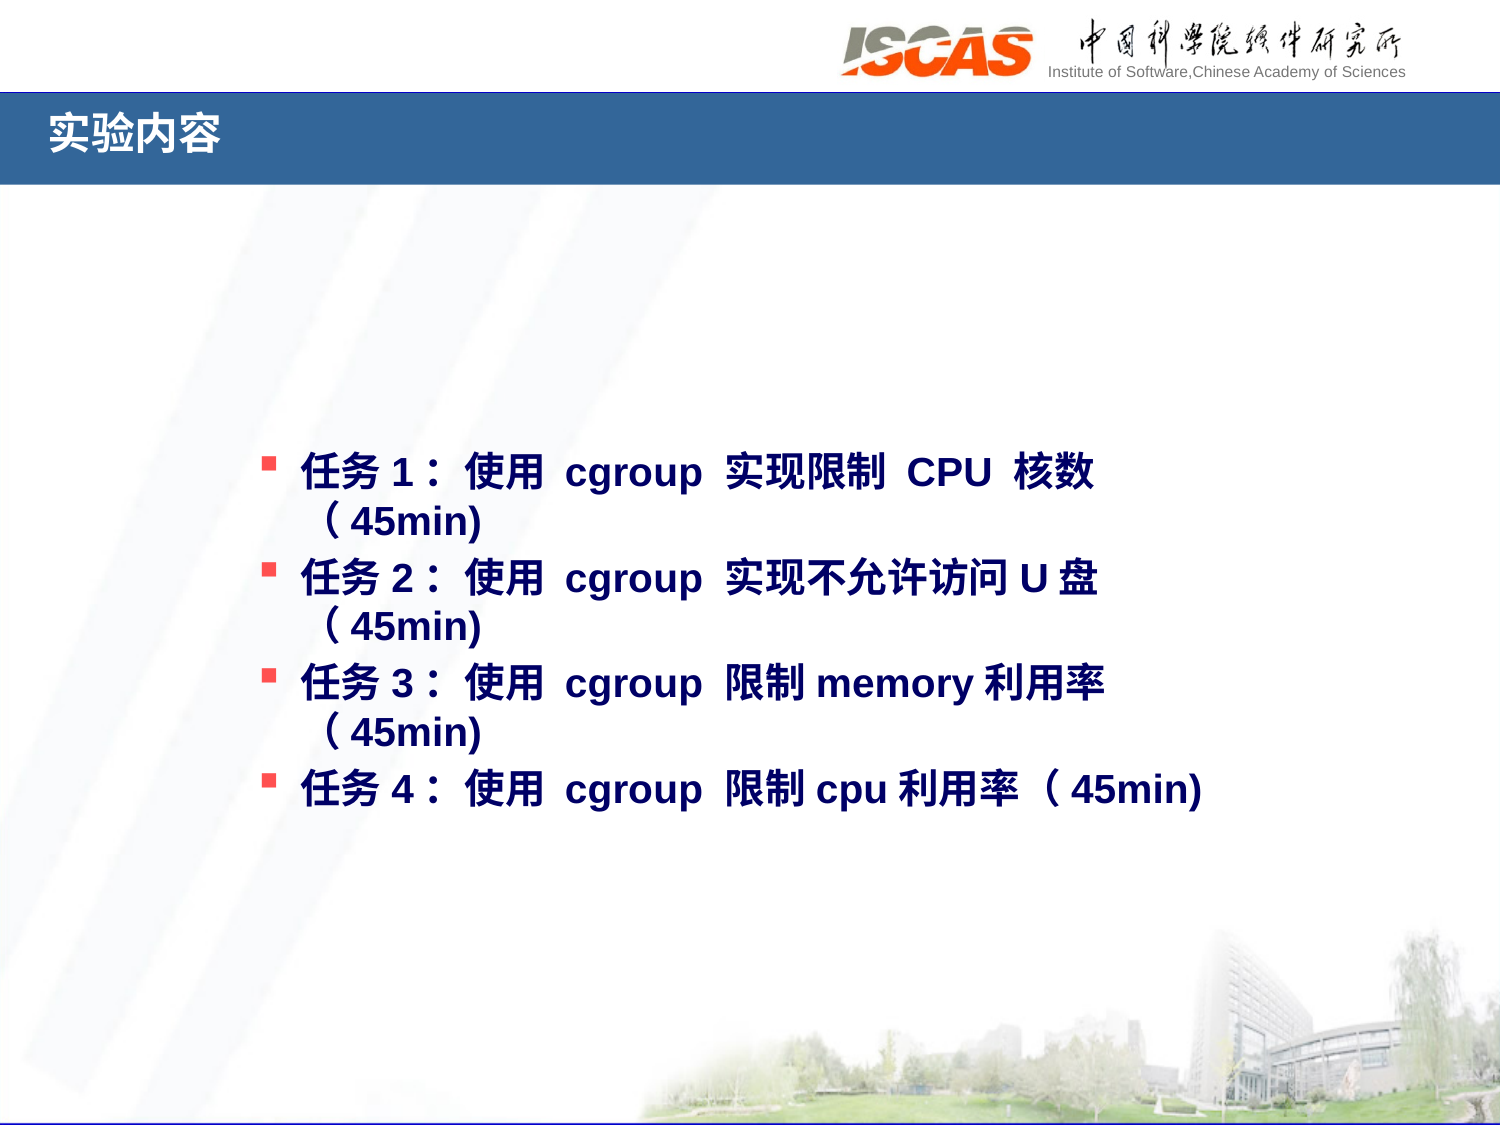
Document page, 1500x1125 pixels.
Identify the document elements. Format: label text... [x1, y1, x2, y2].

picture [0, 185, 1500, 1125]
list 任务1：使用 cgroup 实现限制 CPU 核数（45min) 任务2：使用 cgroup 实现不允许访问U盘（45min) 任务3：使用 cgroup 限制memory利用率（45min) 任务4：使用 cgroup 限制cpu利用率（45min) [242, 438, 1258, 696]
picture [1077, 15, 1402, 71]
title 实验内容 [0, 92, 1500, 185]
picture [837, 18, 1045, 87]
